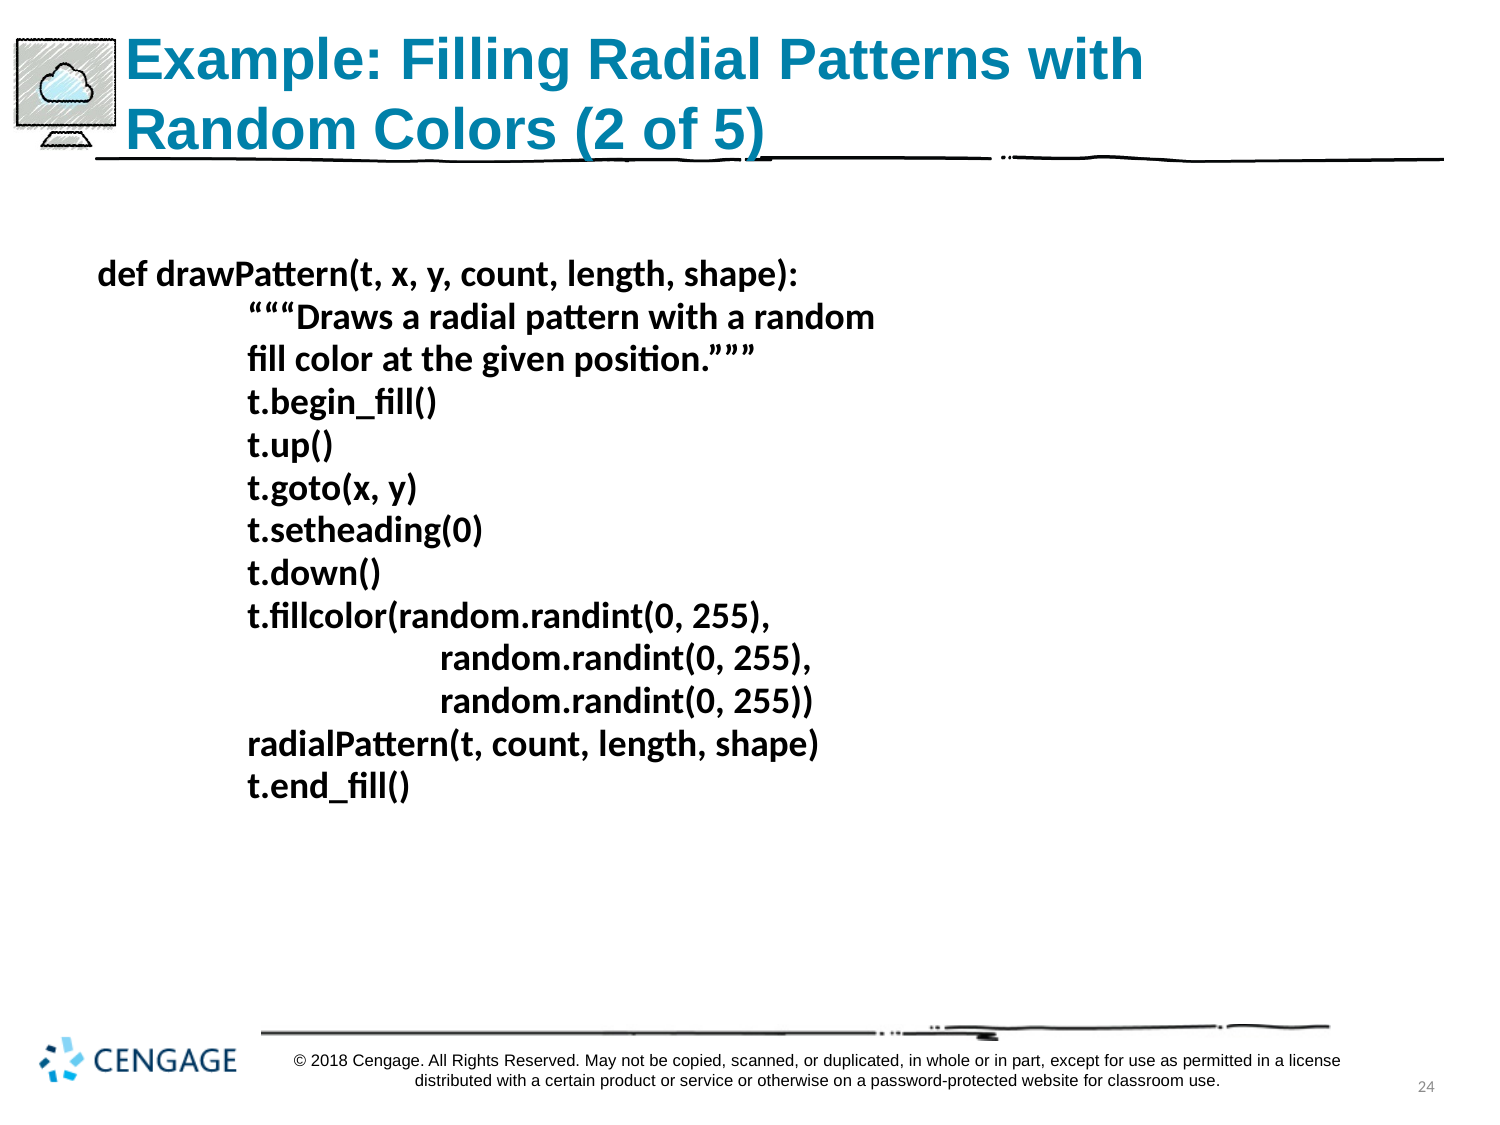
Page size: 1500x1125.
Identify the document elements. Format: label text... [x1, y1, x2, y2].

list def drawPattern(t, x, y, count, length, shape): “““Draws a radial pattern with a random fill color at the given position.””” t.begin_fill() t.up() t.goto(x, y) t.setheading(0) t.down() t.fillcolor(random.randint(0, 255), random.randint(0, 255), random.randint(0, 255)) radialPattern(t, count, length, shape) t.end_fill() [59, 252, 1441, 815]
title Example: Filling Radial Patterns with Random Colors (2 of 5) [125, 20, 1250, 162]
footer © 2018 Cengage. All Rights Reserved. May not be copied, scanned, or duplicated, in whole or in part, except for use as permitted in a license distributed with a certain product or service or otherwise on a password-protected website for classroom use. [262, 1050, 1375, 1091]
picture [13, 36, 117, 151]
picture [261, 1024, 1331, 1041]
picture [95, 155, 1444, 163]
picture [19, 1023, 249, 1095]
